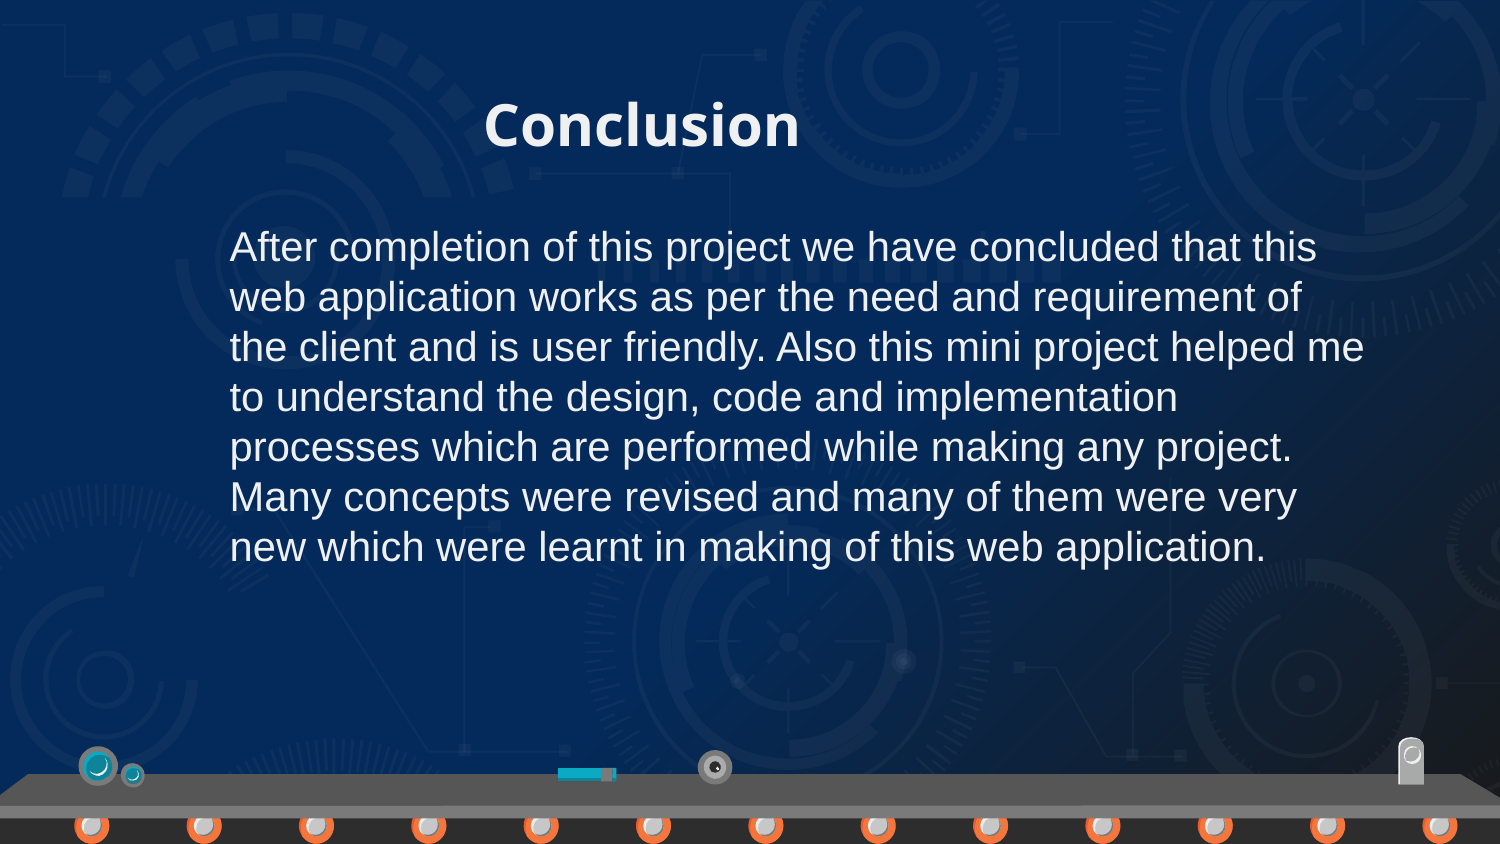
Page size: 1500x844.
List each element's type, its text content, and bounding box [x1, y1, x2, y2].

text_box After completion of this project we have concluded that this web application works as per the need and requirement of the client and is user friendly. Also this mini project helped me to understand the design, code and implementation processes which are performed while making any project. Many concepts were revised and many of them were very new which were learnt in making of this web application. [214, 211, 1383, 577]
title Conclusion [117, 72, 1383, 168]
